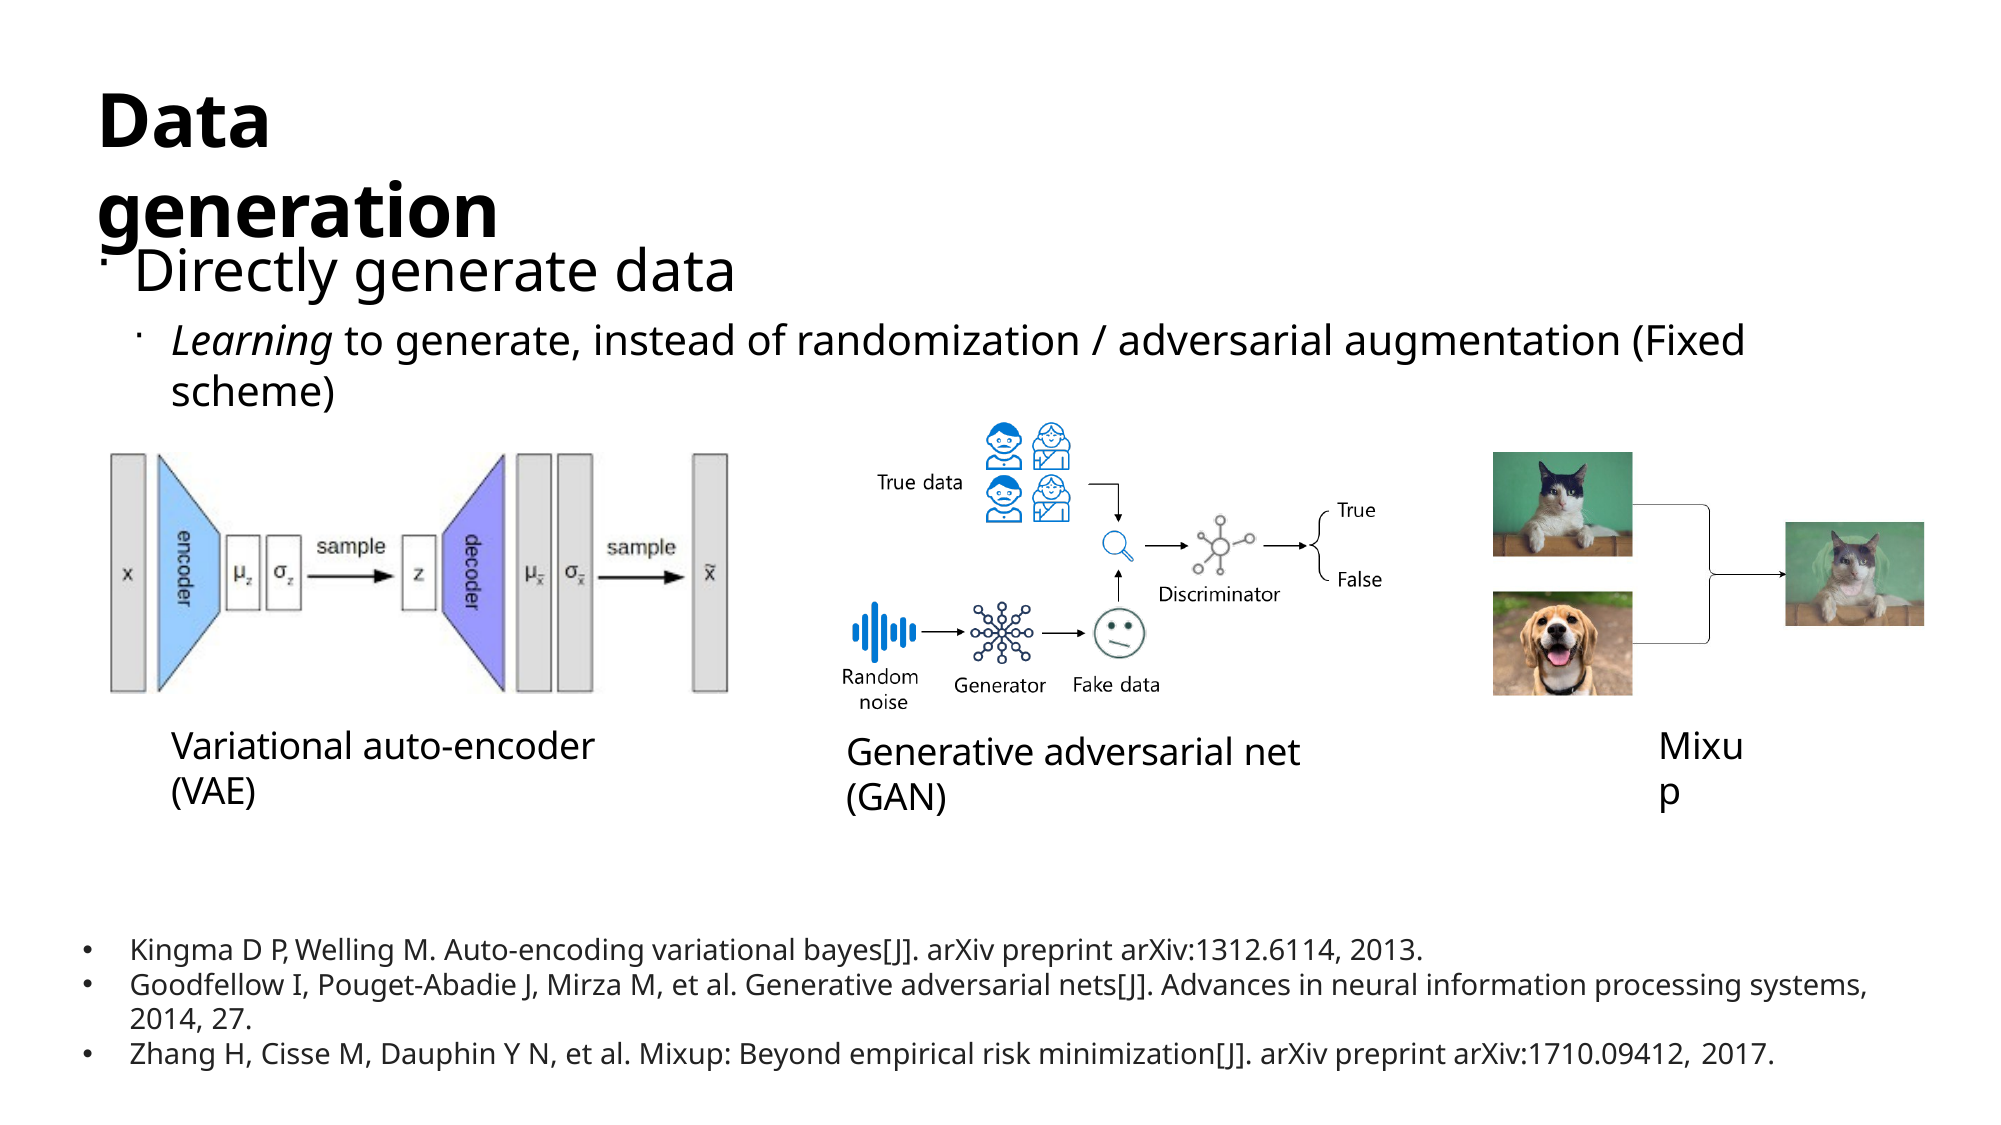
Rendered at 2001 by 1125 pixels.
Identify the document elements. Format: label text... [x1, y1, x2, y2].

text_box Directly generate data Learning to generate, instead of randomization / adversarial augmentation (Fixed scheme) [93, 215, 1824, 415]
text_box Generative adversarial net (GAN) [844, 725, 1379, 818]
text_box Kingma D P, Welling M. Auto-encoding variational bayes[J]. arXiv preprint arXiv:1312.6114, 2013. Goodfellow I, Pouget-Abadie J, Mirza M, et al. Generative adversarial nets[J]. Advances in neural information processing systems, 2014, 27. Zhang H, Cisse M, Dauphin Y N, et al. Mixup: Beyond empirical risk minimization[J]. arXiv preprint arXiv:1710.09412, 2017. [80, 930, 1899, 1071]
text_box [1493, 452, 1925, 697]
text_box [109, 452, 730, 694]
text_box Mixup [1656, 719, 1762, 812]
text_box Variational auto-encoder (VAE) [169, 719, 671, 812]
title Data generation [94, 70, 635, 215]
text_box [828, 422, 1395, 726]
